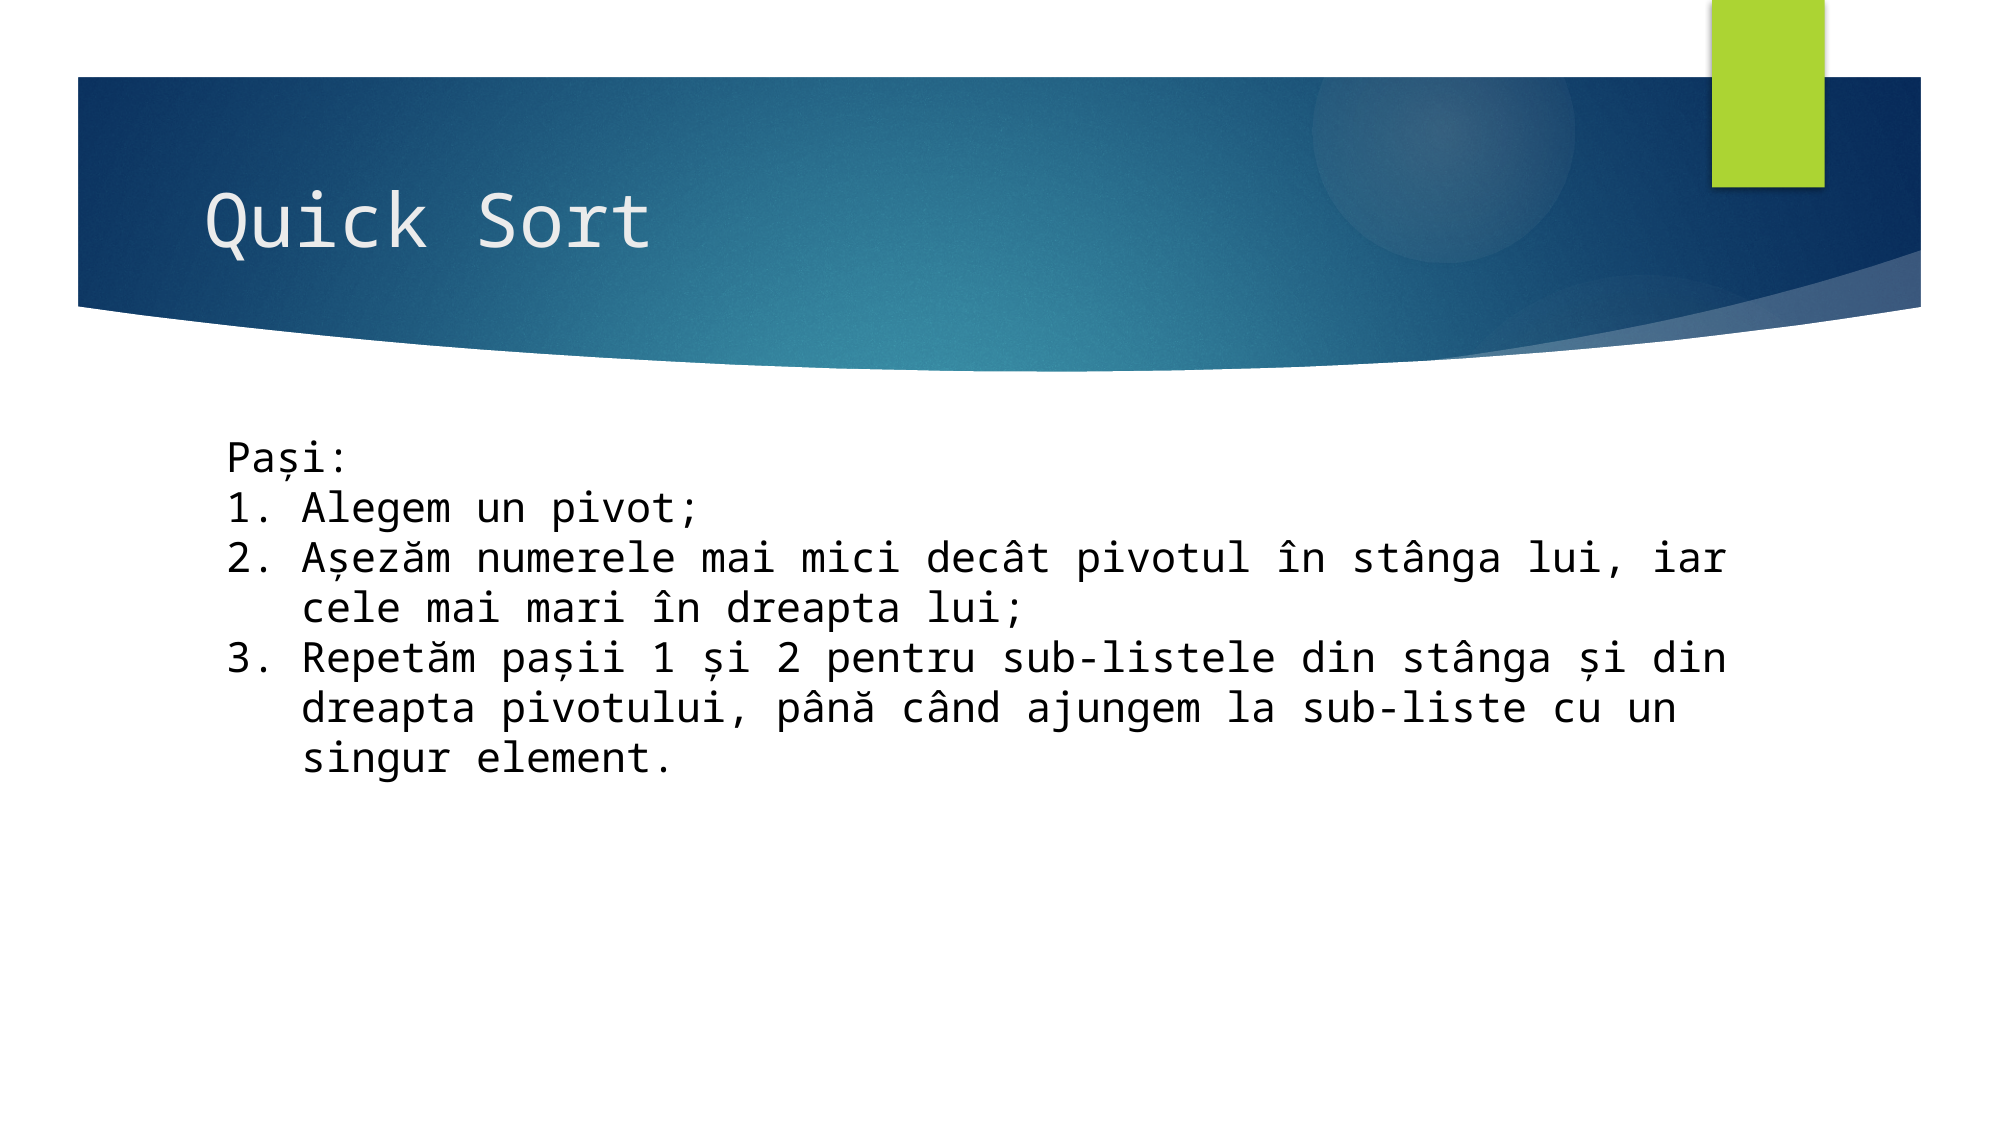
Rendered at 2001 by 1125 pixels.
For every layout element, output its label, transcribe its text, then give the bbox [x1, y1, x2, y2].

title Quick Sort [189, 159, 1627, 276]
text_box Pași: Alegem un pivot; Așezăm numerele mai mici decât pivotul în stânga lui, iar cele mai mari în dreapta lui; Repetăm pașii 1 și 2 pentru sub-listele din stânga și din dreapta pivotului, până când ajungem la sub-liste cu un singur element. [211, 423, 1838, 789]
